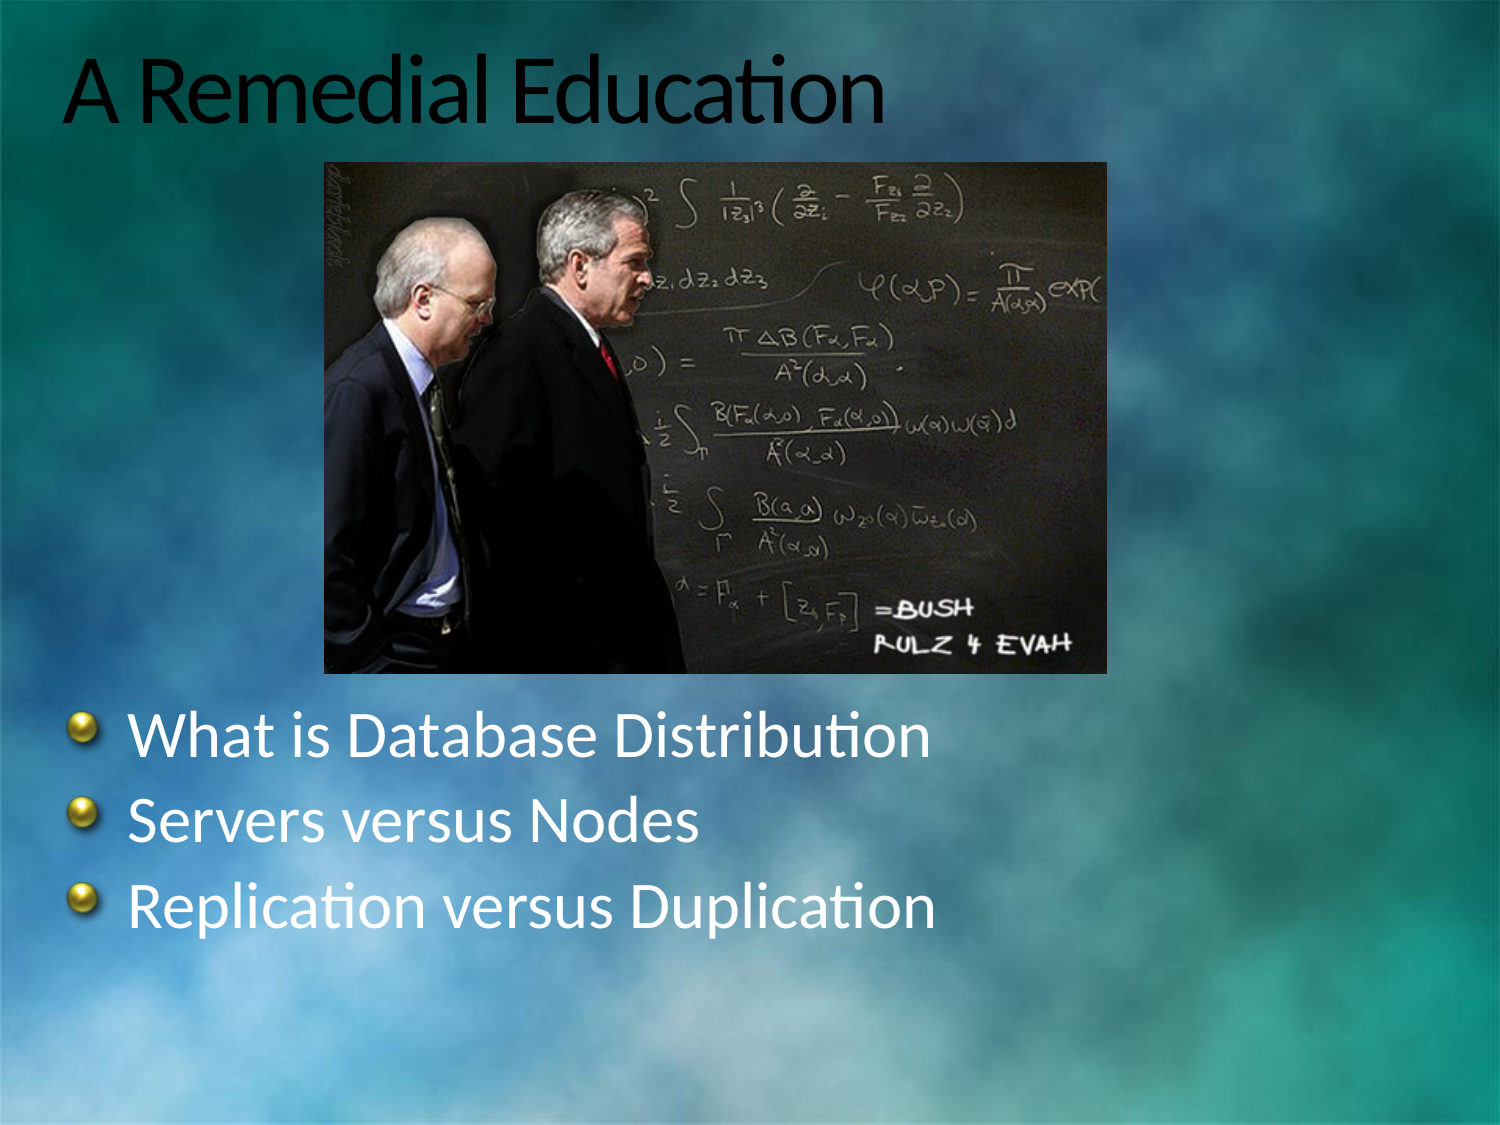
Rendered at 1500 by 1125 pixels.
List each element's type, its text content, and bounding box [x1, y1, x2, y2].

title A Remedial Education [62, 37, 1438, 147]
picture [0, 0, 1500, 1125]
list What is Database Distribution Servers versus Nodes Replication versus Duplication [62, 699, 1438, 951]
